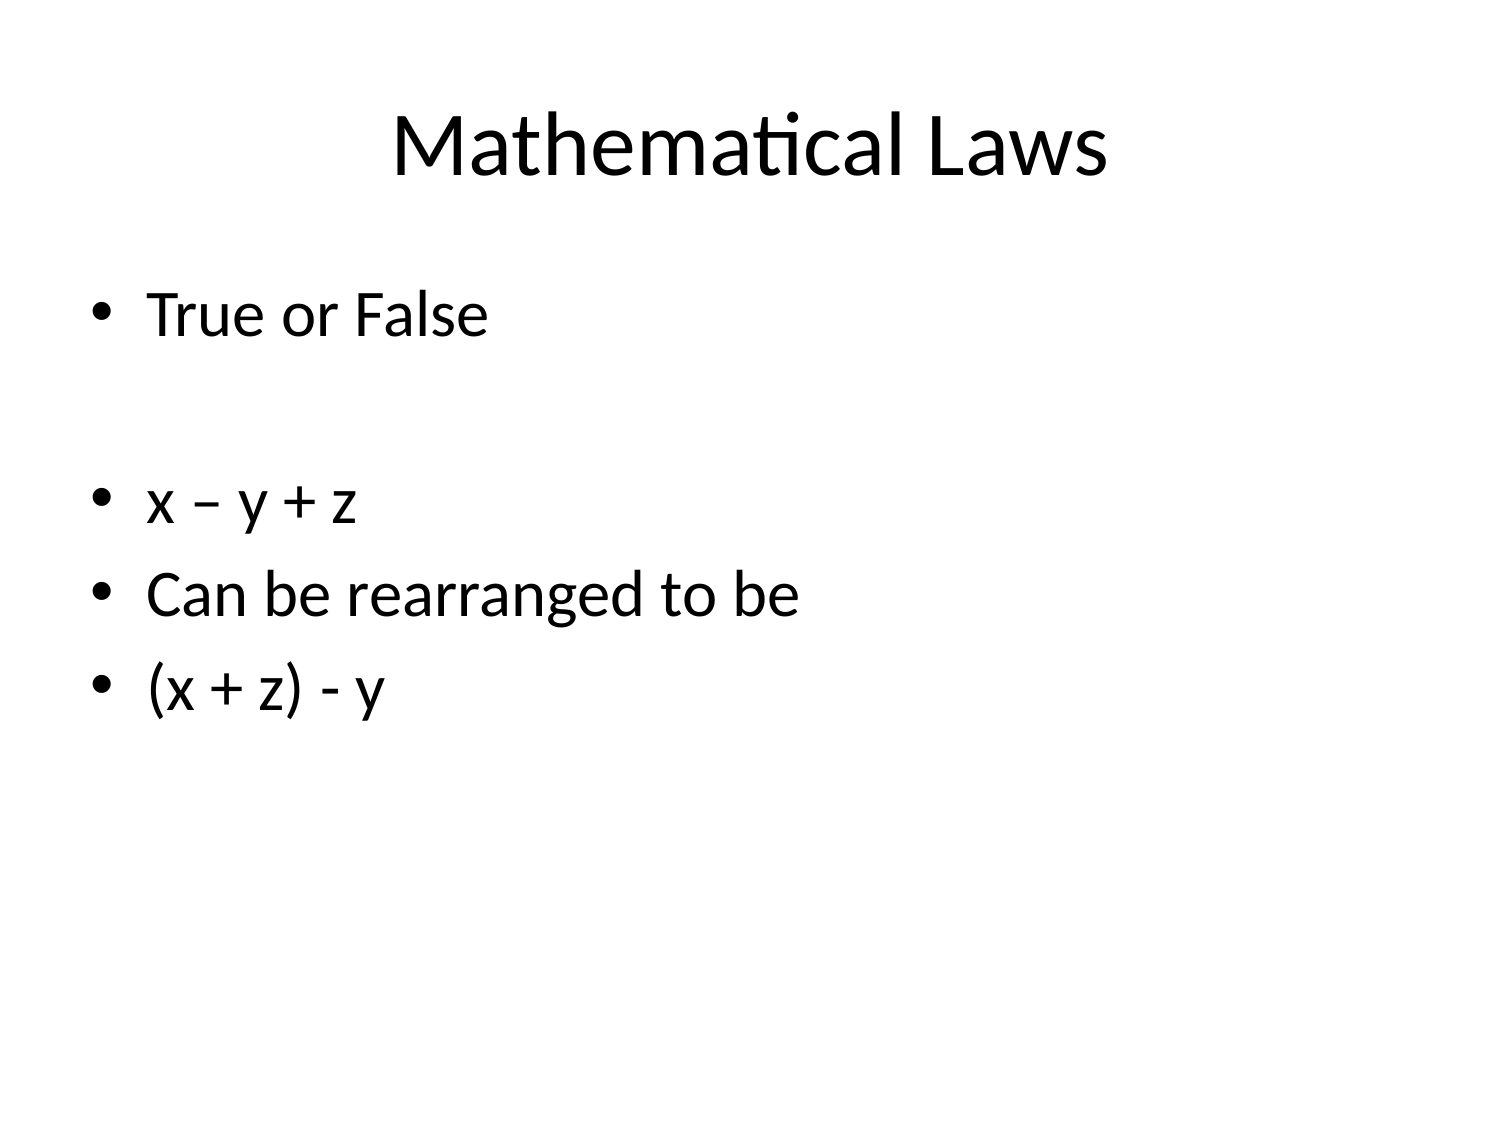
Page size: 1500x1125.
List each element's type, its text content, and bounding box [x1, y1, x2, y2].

title Mathematical Laws [75, 45, 1425, 233]
list True or False x – y + z Can be rearranged to be (x + z) - y [75, 262, 1425, 1005]
